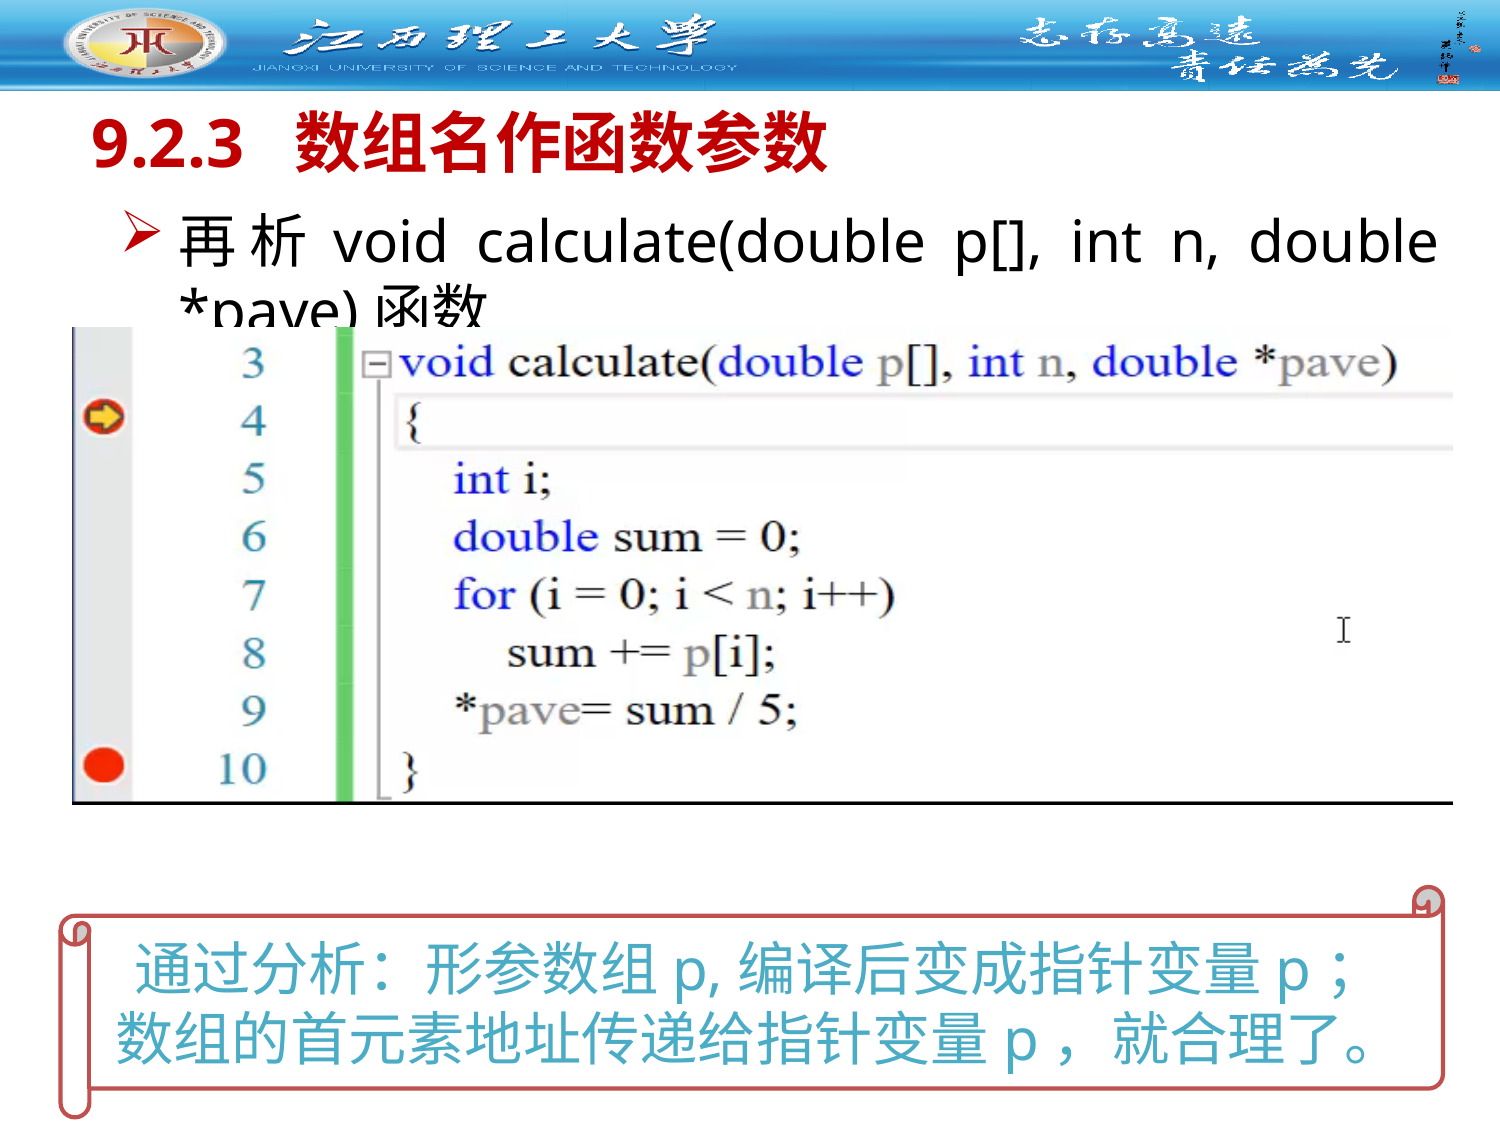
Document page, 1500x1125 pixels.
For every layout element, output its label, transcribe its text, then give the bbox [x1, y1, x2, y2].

picture [0, 0, 1500, 91]
list 再析void calculate(double p[], int n, double *pave)函数 [104, 196, 1455, 326]
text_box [70, 326, 1454, 806]
title 9.2.3 数组名作函数参数 [76, 78, 1427, 204]
text_box 通过分析：形参数组p,编译后变成指针变量p； 数组的首元素地址传递给指针变量p，就合理了。 [58, 884, 1446, 1120]
